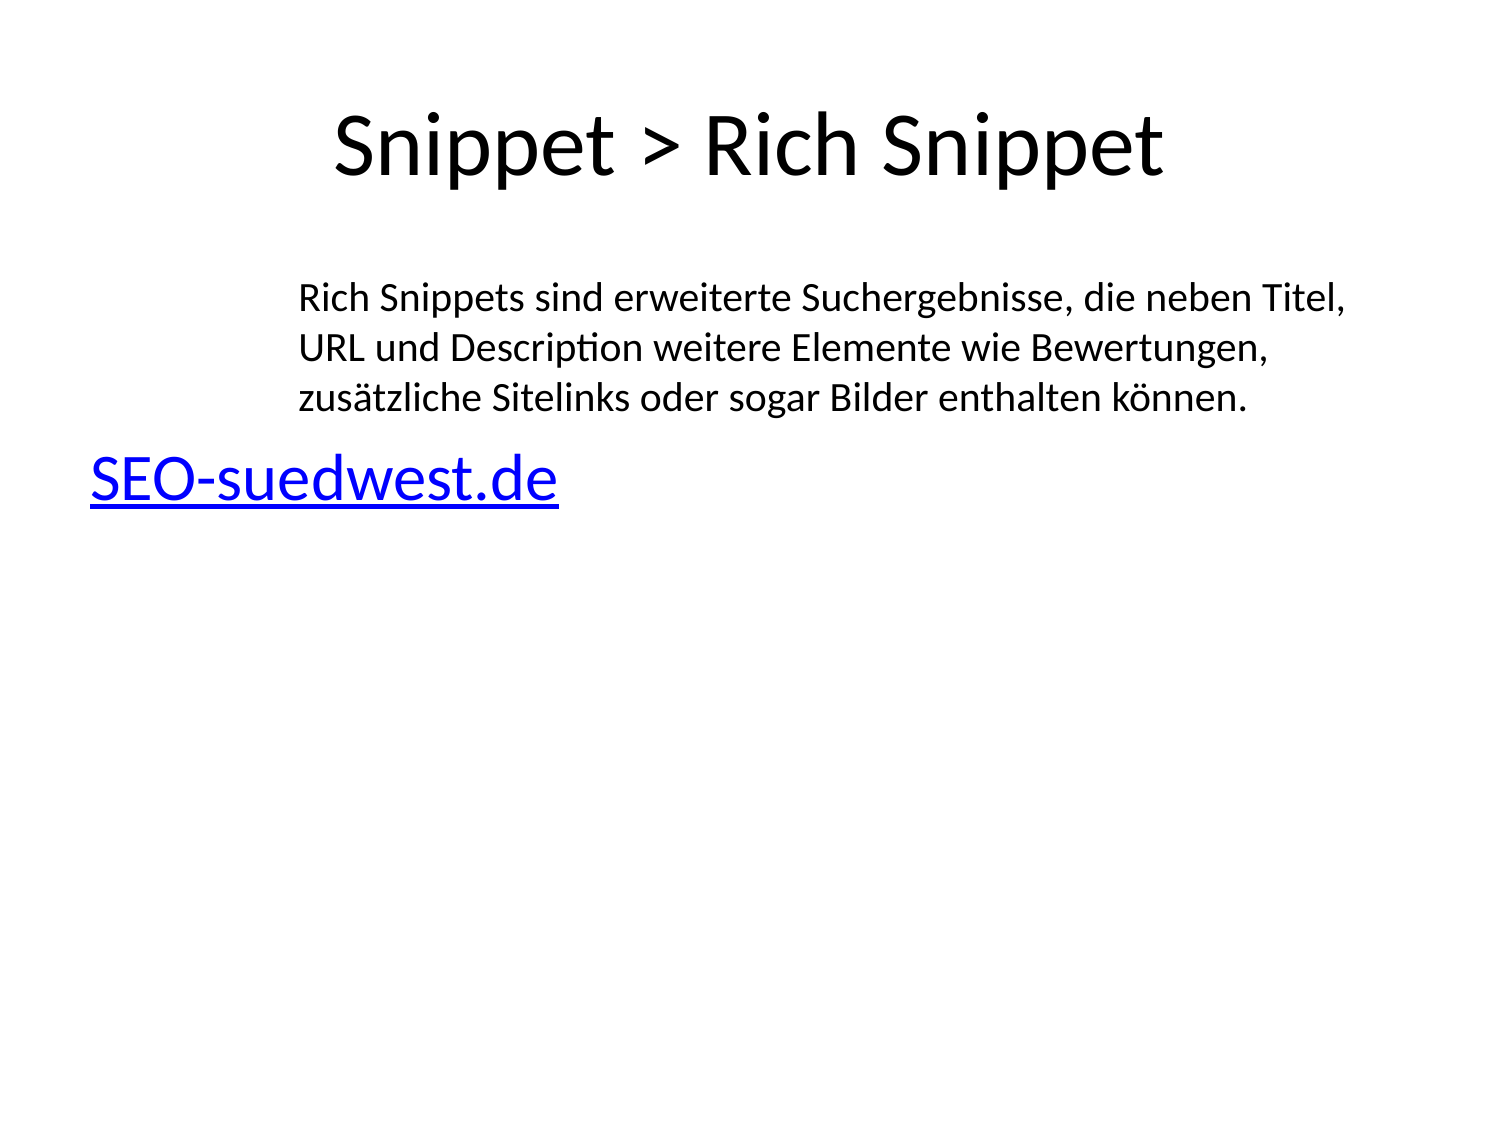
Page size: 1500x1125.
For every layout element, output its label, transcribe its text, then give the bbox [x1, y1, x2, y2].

list Rich Snippets sind erweiterte Suchergebnisse, die neben Titel, URL und Description weitere Elemente wie Bewertungen, zusätzliche Sitelinks oder sogar Bilder enthalten können. SEO-suedwest.de [75, 262, 1425, 1005]
title Snippet > Rich Snippet [75, 45, 1425, 233]
